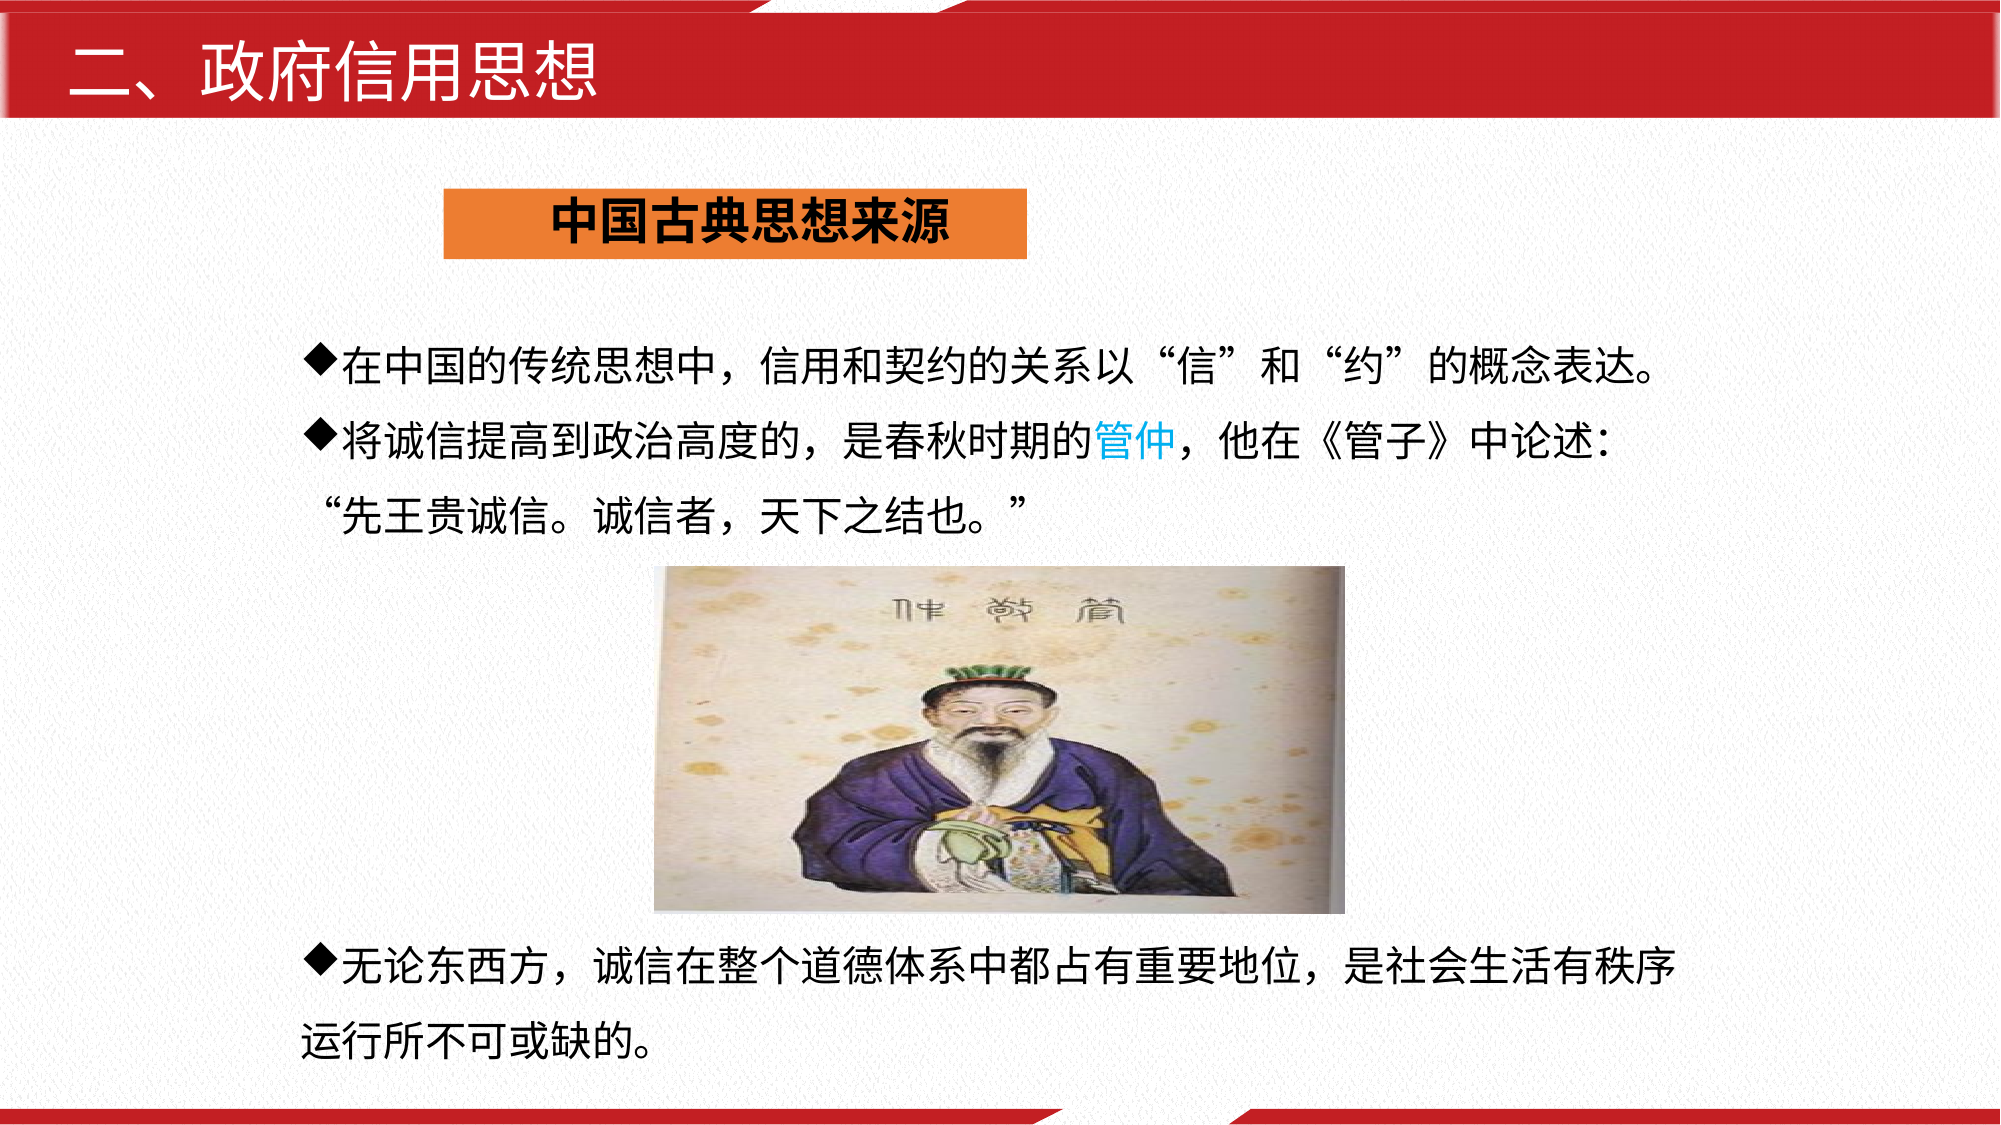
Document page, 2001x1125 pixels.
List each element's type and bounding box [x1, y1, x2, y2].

picture [0, 12, 2000, 118]
text_box [285, 181, 1715, 1080]
text_box [0, 0, 2000, 12]
text_box [0, 118, 2000, 1125]
